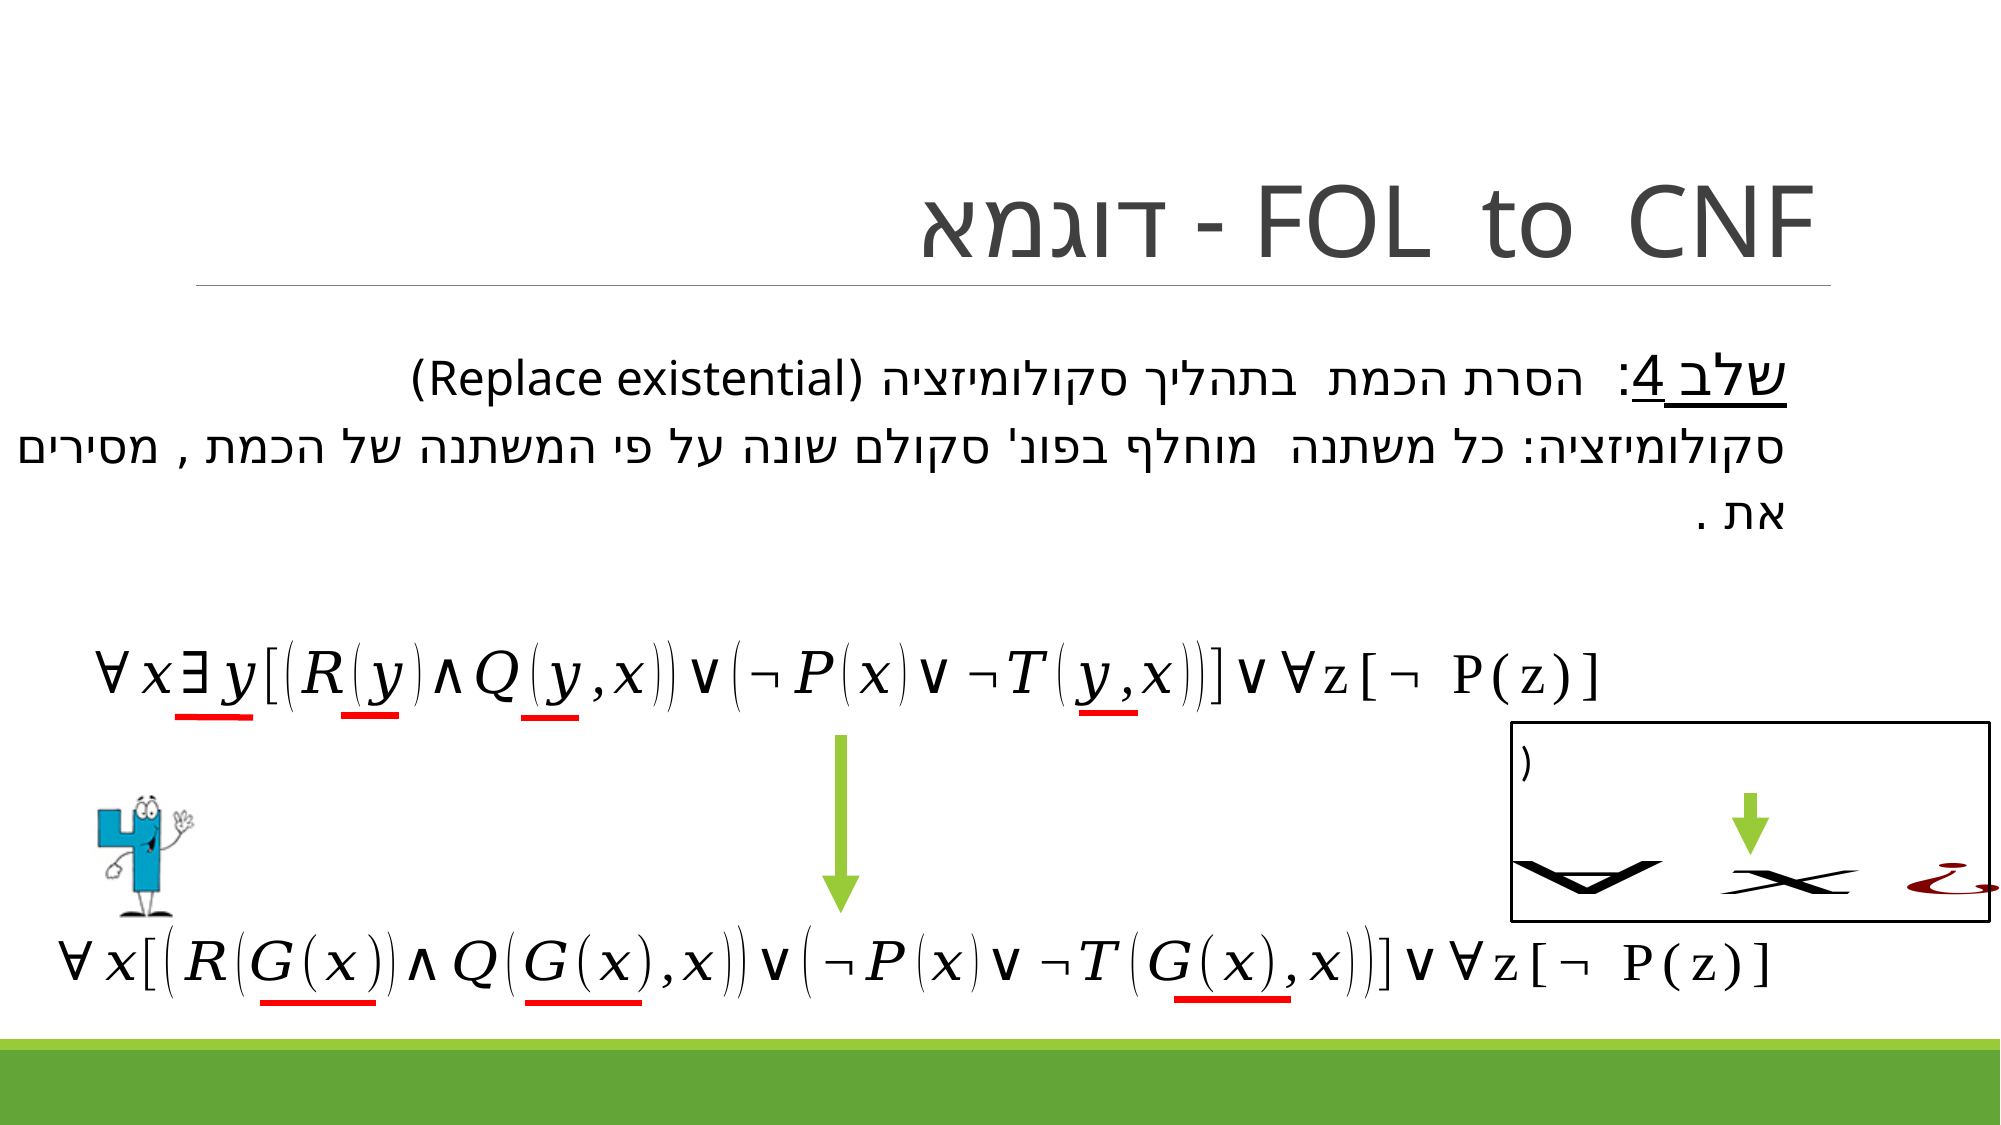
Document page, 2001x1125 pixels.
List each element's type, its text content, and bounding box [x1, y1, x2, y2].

text_box [1510, 721, 1991, 923]
title FOL to CNF - דוגמא [180, 47, 1830, 285]
picture [91, 786, 201, 933]
